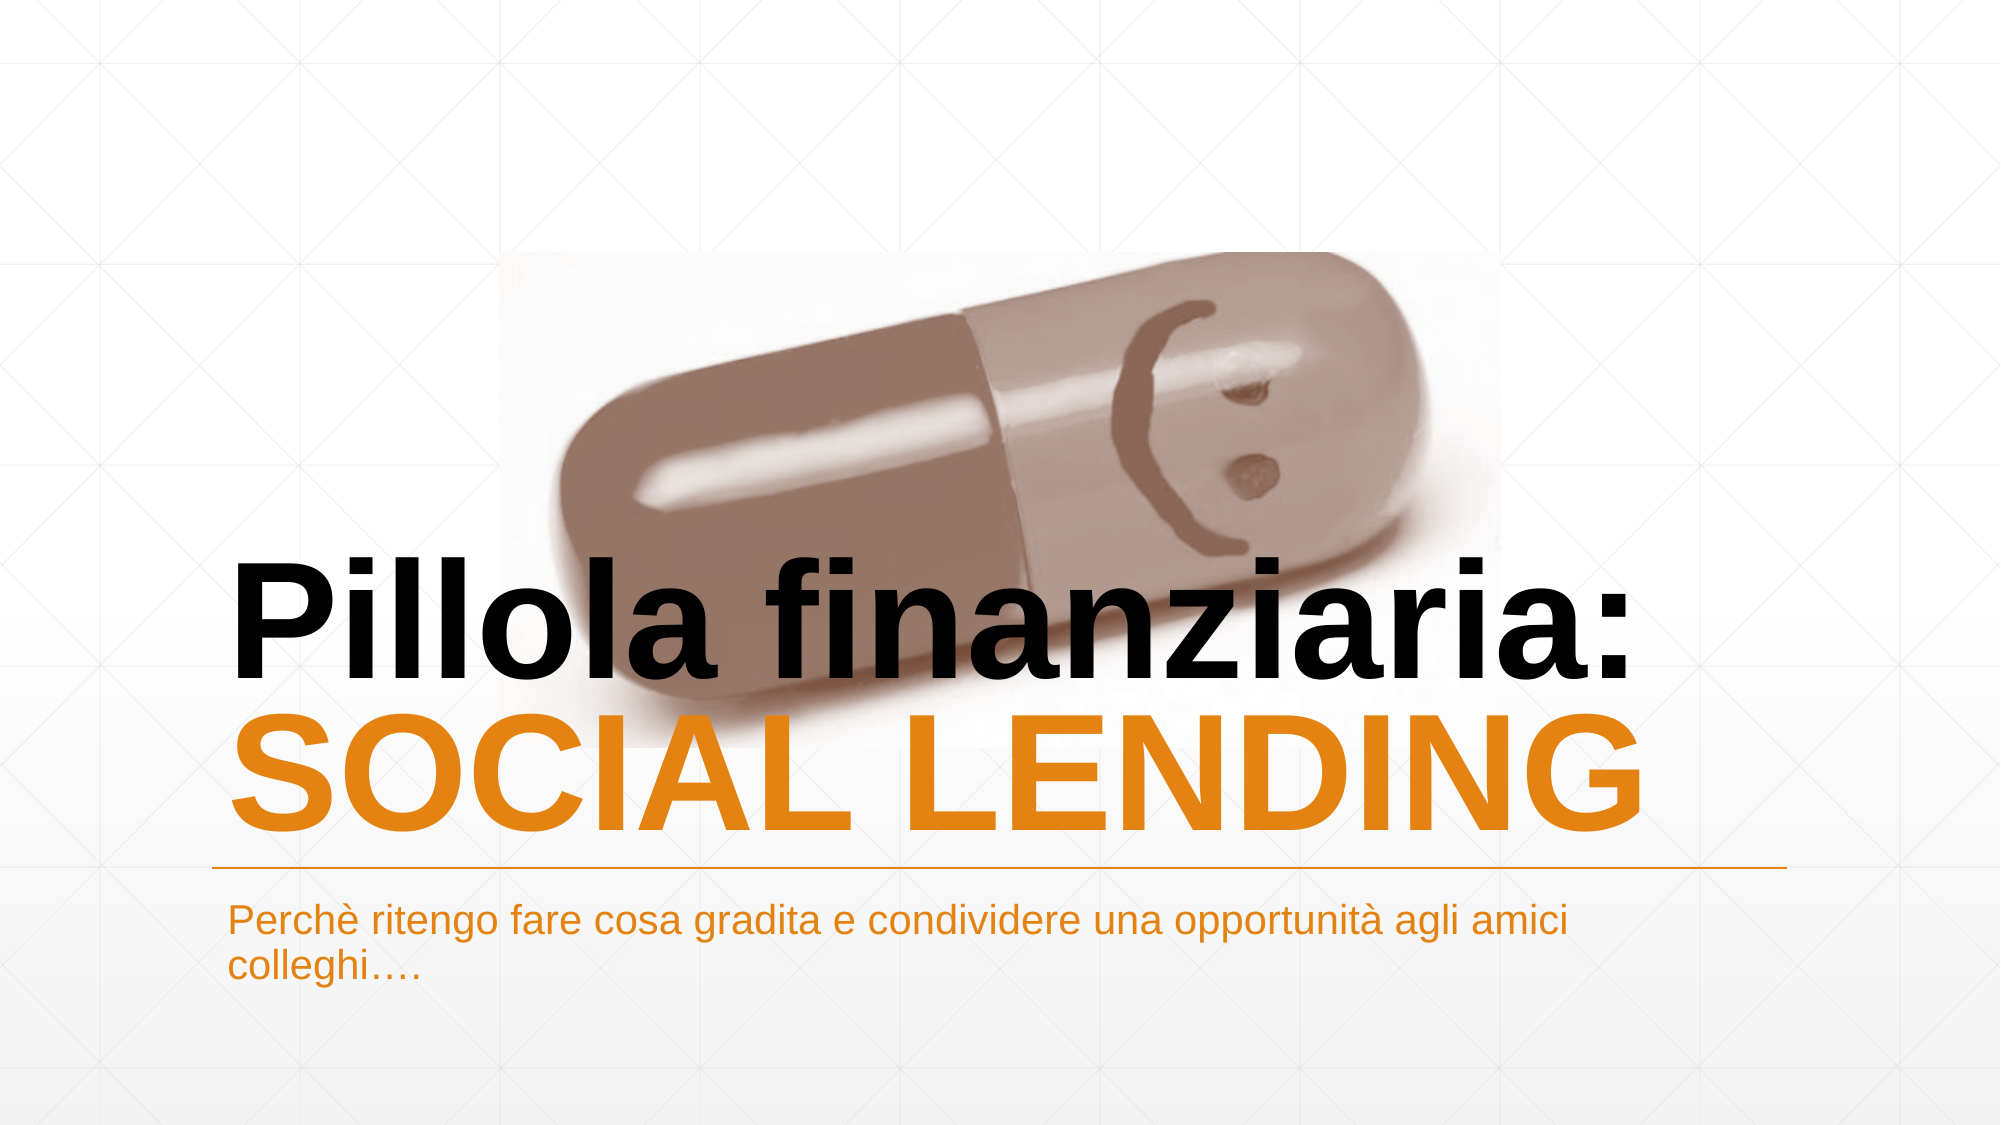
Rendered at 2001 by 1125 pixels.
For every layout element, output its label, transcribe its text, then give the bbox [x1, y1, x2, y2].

subtitle Perchè ritengo fare cosa gradita e condividere una opportunità agli amici colleghi…. [212, 891, 1788, 967]
picture [499, 252, 1501, 748]
title Pillola finanziaria: SOCIAL LENDING [212, 313, 1788, 869]
